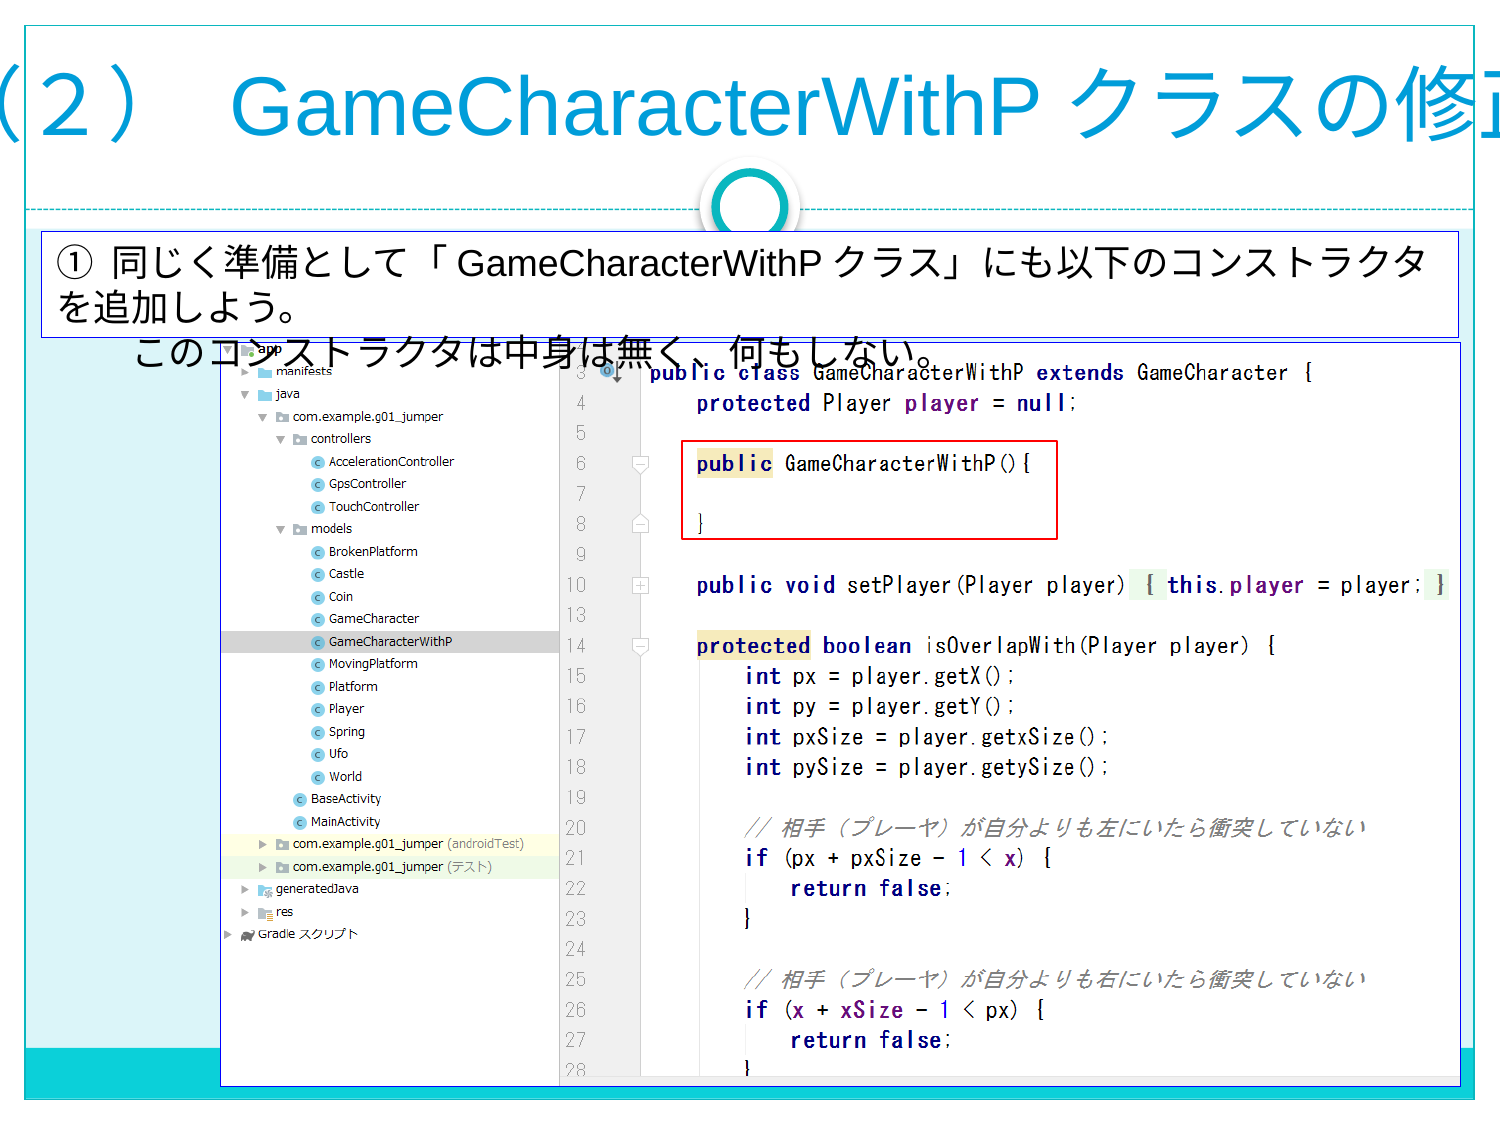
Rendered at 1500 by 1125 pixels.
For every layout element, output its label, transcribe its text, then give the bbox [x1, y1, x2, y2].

text_box ① 同じく準備として「GameCharacterWithPクラス」にも以下のコンストラクタを追加しよう。 このコンストラクタは中身は無く、何もしない。 [41, 231, 1459, 338]
picture [219, 341, 1461, 1087]
text_box （２） GameCharacterWithPクラスの修正 [0, 44, 1500, 160]
